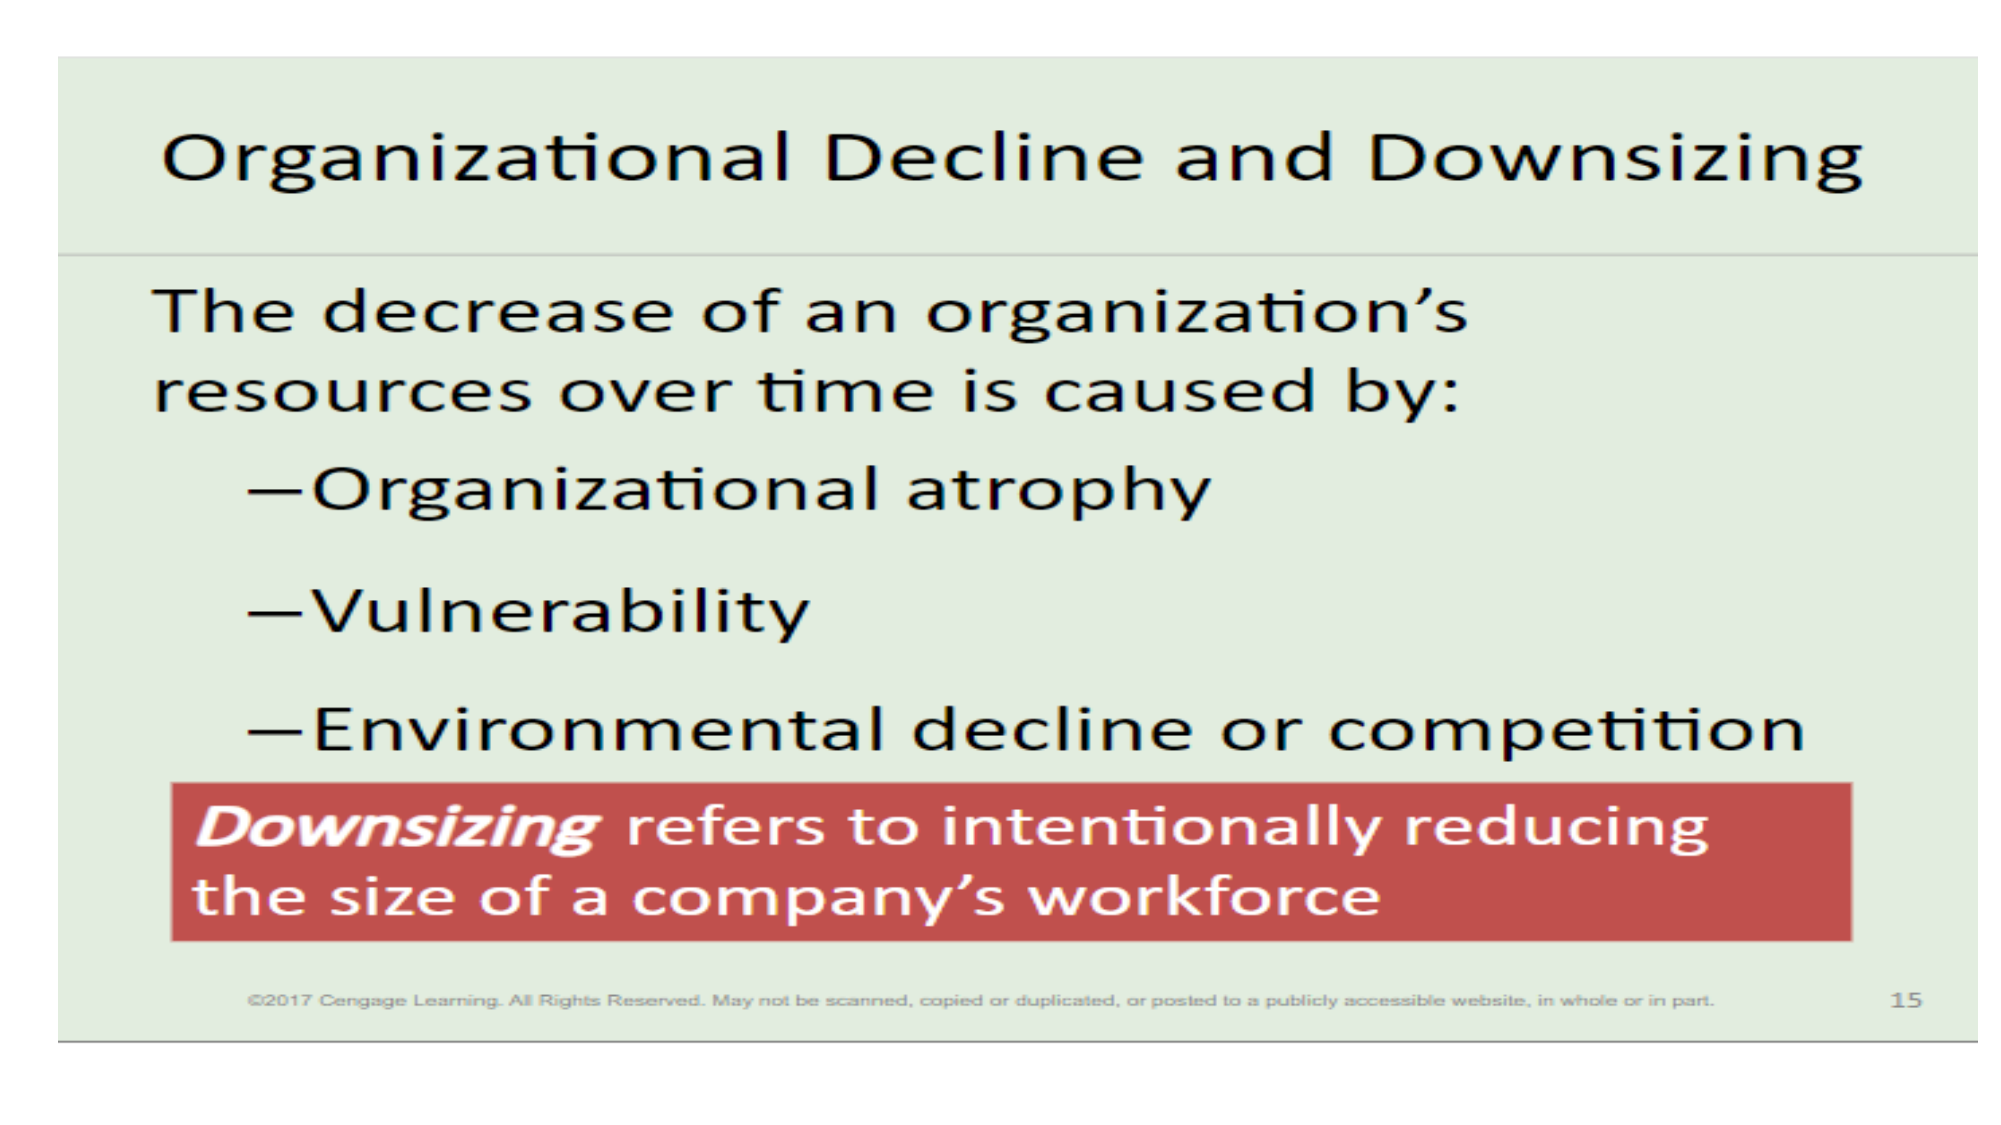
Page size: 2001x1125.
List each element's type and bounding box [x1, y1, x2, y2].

list [58, 55, 1978, 1045]
